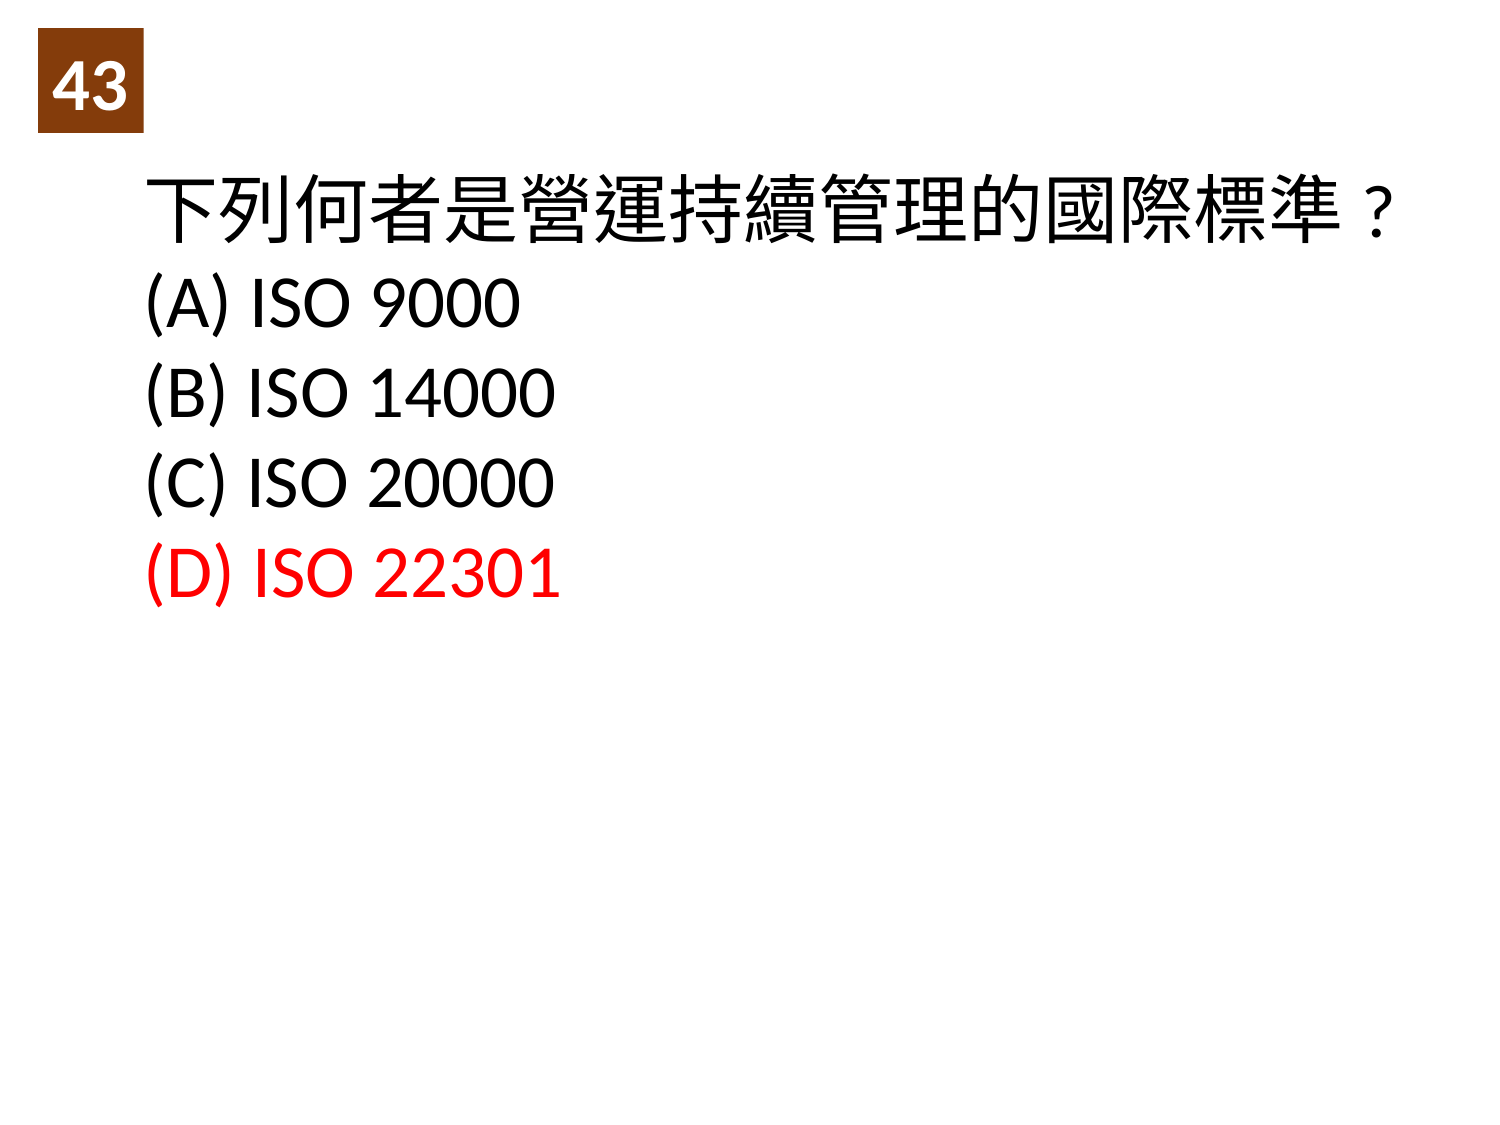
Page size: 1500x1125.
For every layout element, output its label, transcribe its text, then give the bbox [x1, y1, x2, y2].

text_box 下列何者是營運持續管理的國際標準? (A) ISO 9000 (B) ISO 14000 (C) ISO 20000 (D) ISO 22301 [128, 155, 1372, 620]
text_box 43 [38, 28, 144, 133]
